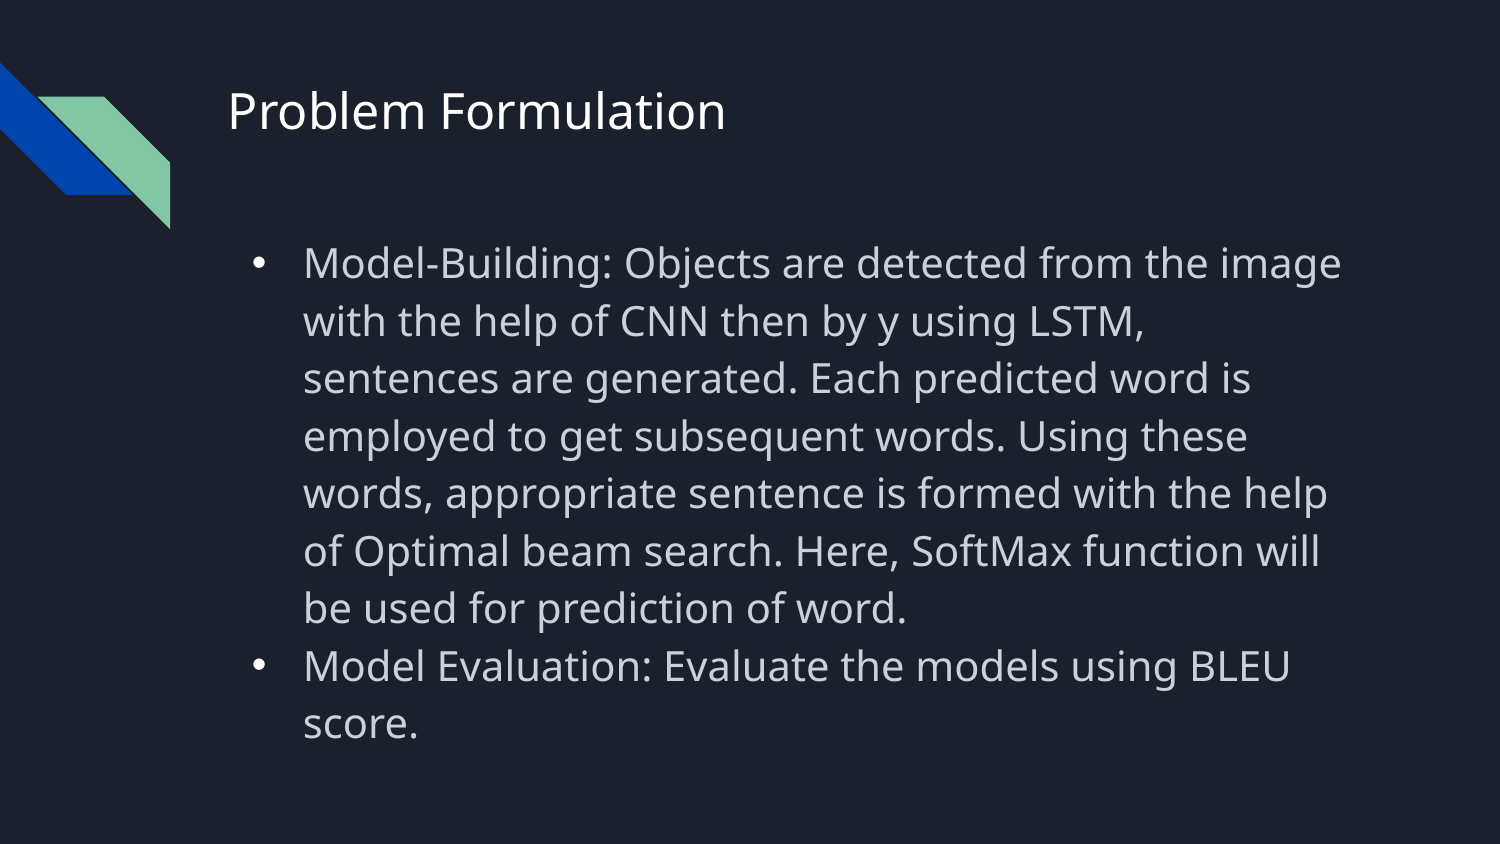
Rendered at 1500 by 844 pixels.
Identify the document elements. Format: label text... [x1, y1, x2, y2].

list Model-Building: Objects are detected from the image with the help of CNN then by y using LSTM, sentences are generated. Each predicted word is employed to get subsequent words. Using these words, appropriate sentence is formed with the help of Optimal beam search. Here, SoftMax function will be used for prediction of word. Model Evaluation: Evaluate the models using BLEU score. [212, 214, 1368, 751]
title Problem Formulation [212, 64, 1368, 214]
